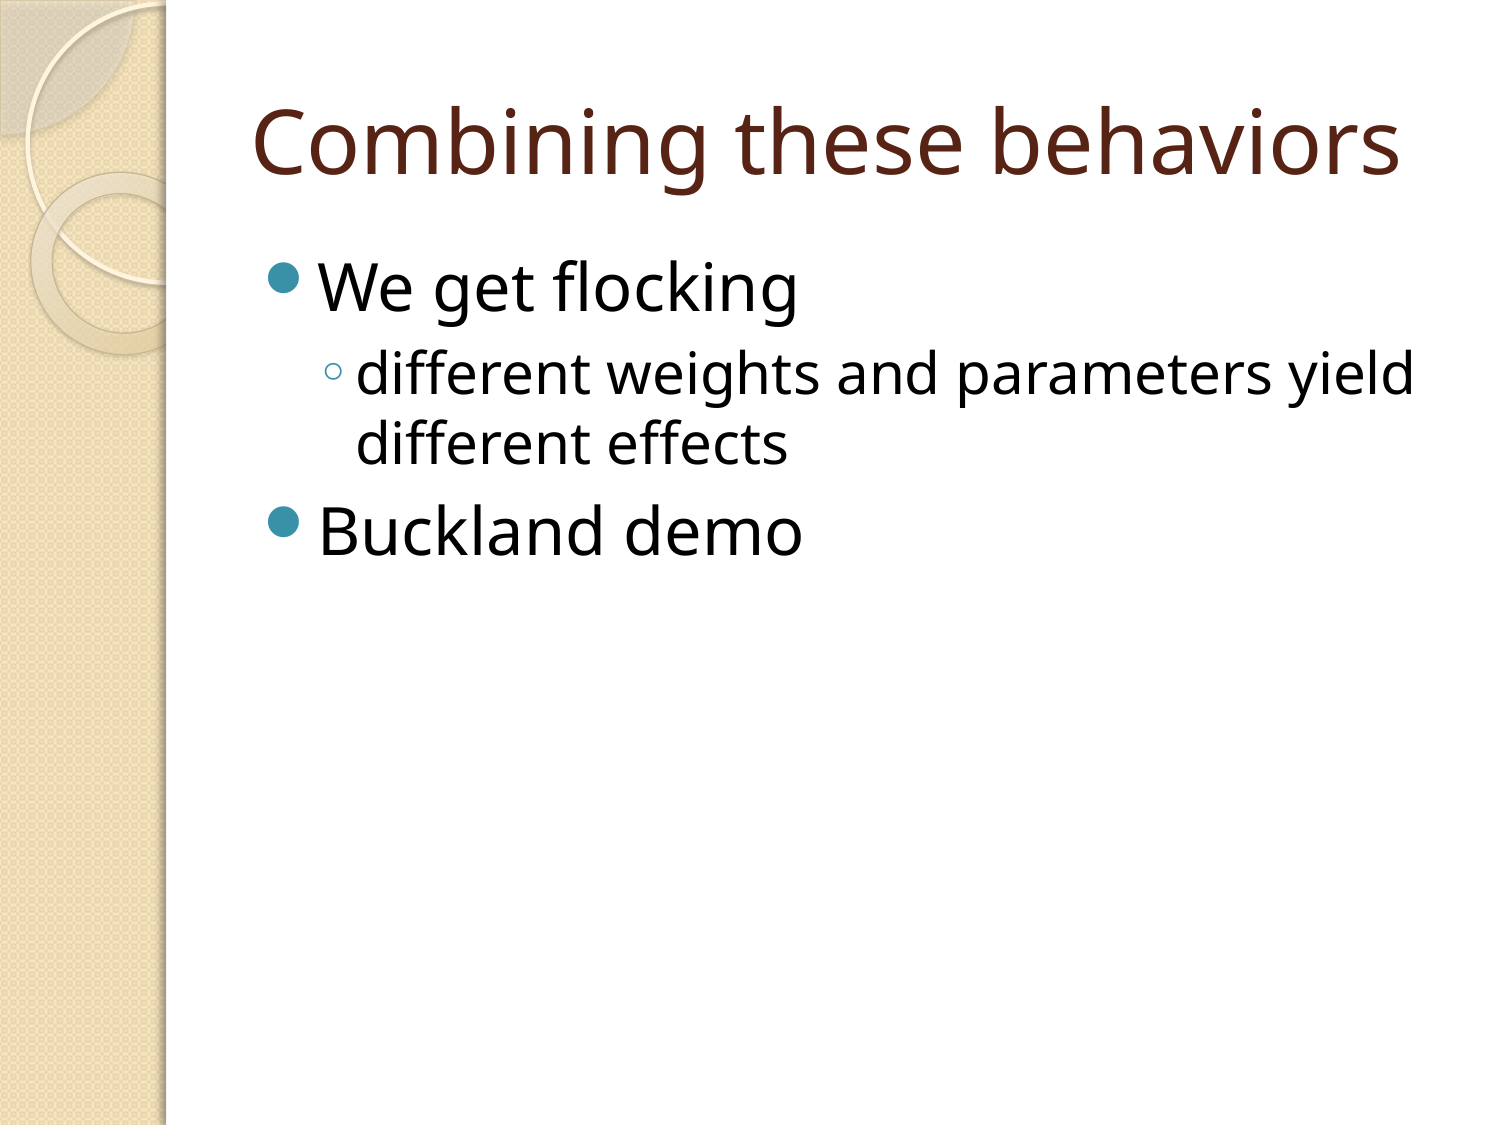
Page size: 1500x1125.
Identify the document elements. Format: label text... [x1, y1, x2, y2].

list We get flocking different weights and parameters yield different effects Buckland demo [235, 237, 1466, 1025]
title Combining these behaviors [235, 45, 1466, 233]
